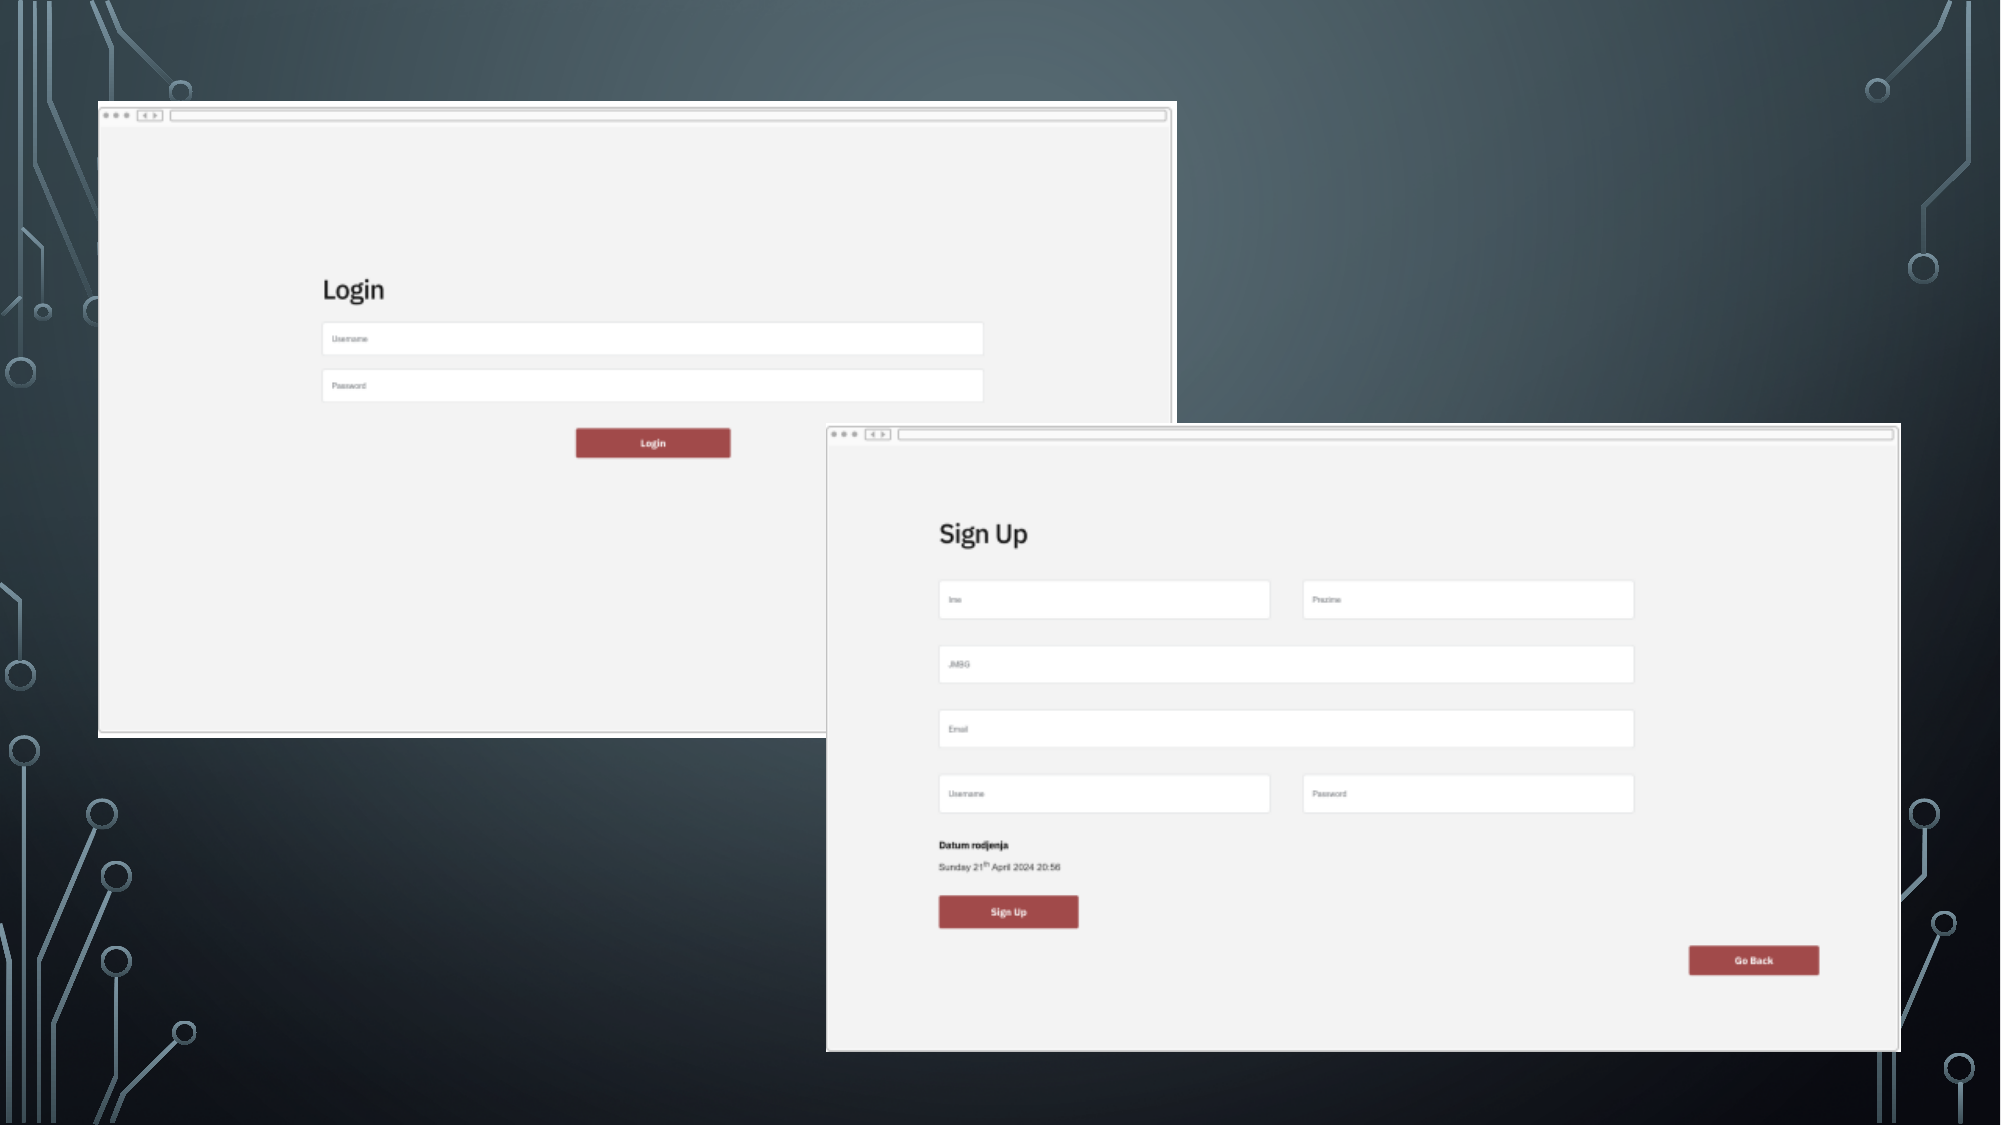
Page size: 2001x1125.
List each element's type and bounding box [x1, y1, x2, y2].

picture [98, 101, 1902, 1052]
